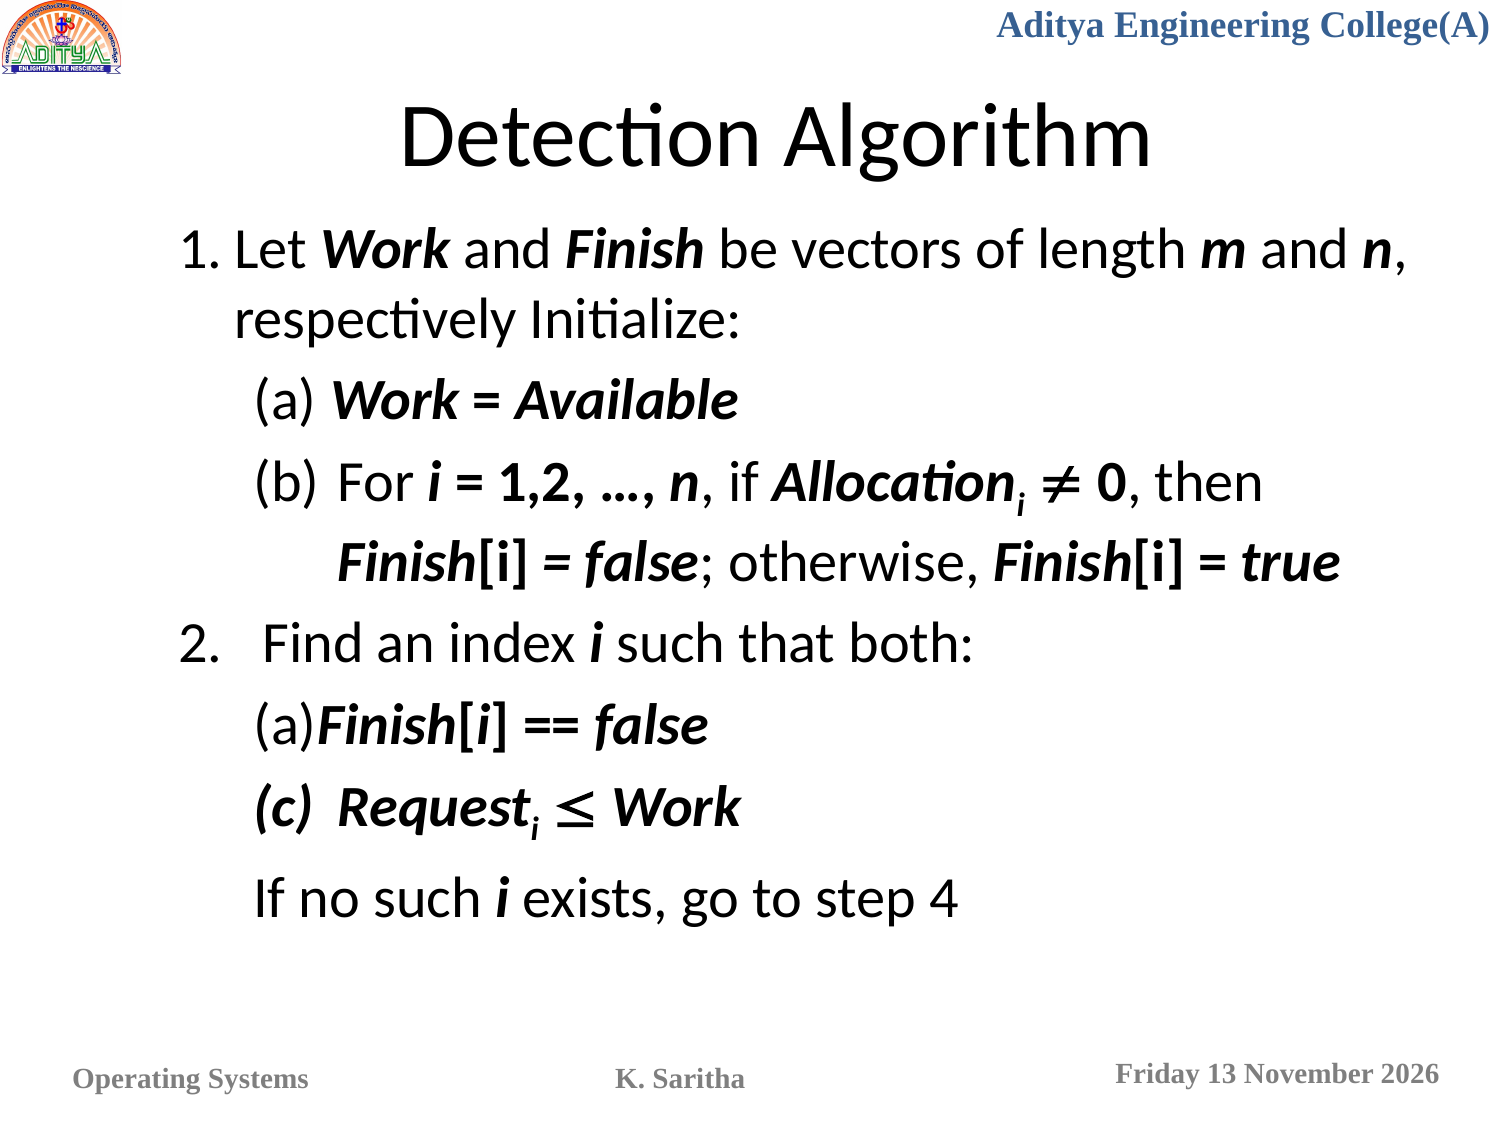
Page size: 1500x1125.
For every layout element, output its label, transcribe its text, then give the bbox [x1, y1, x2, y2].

title Detection Algorithm [129, 82, 1425, 178]
picture [0, 0, 122, 75]
list 1. Let Work and Finish be vectors of length m and n, respectively Initialize: (a) Work = Available For i = 1,2, …, n, if Allocationi  0, then Finish[i] = false; otherwise, Finish[i] = true 2. Find an index i such that both: (a) Finish[i] == false Requesti  Work If no such i exists, go to step 4 [163, 202, 1436, 946]
